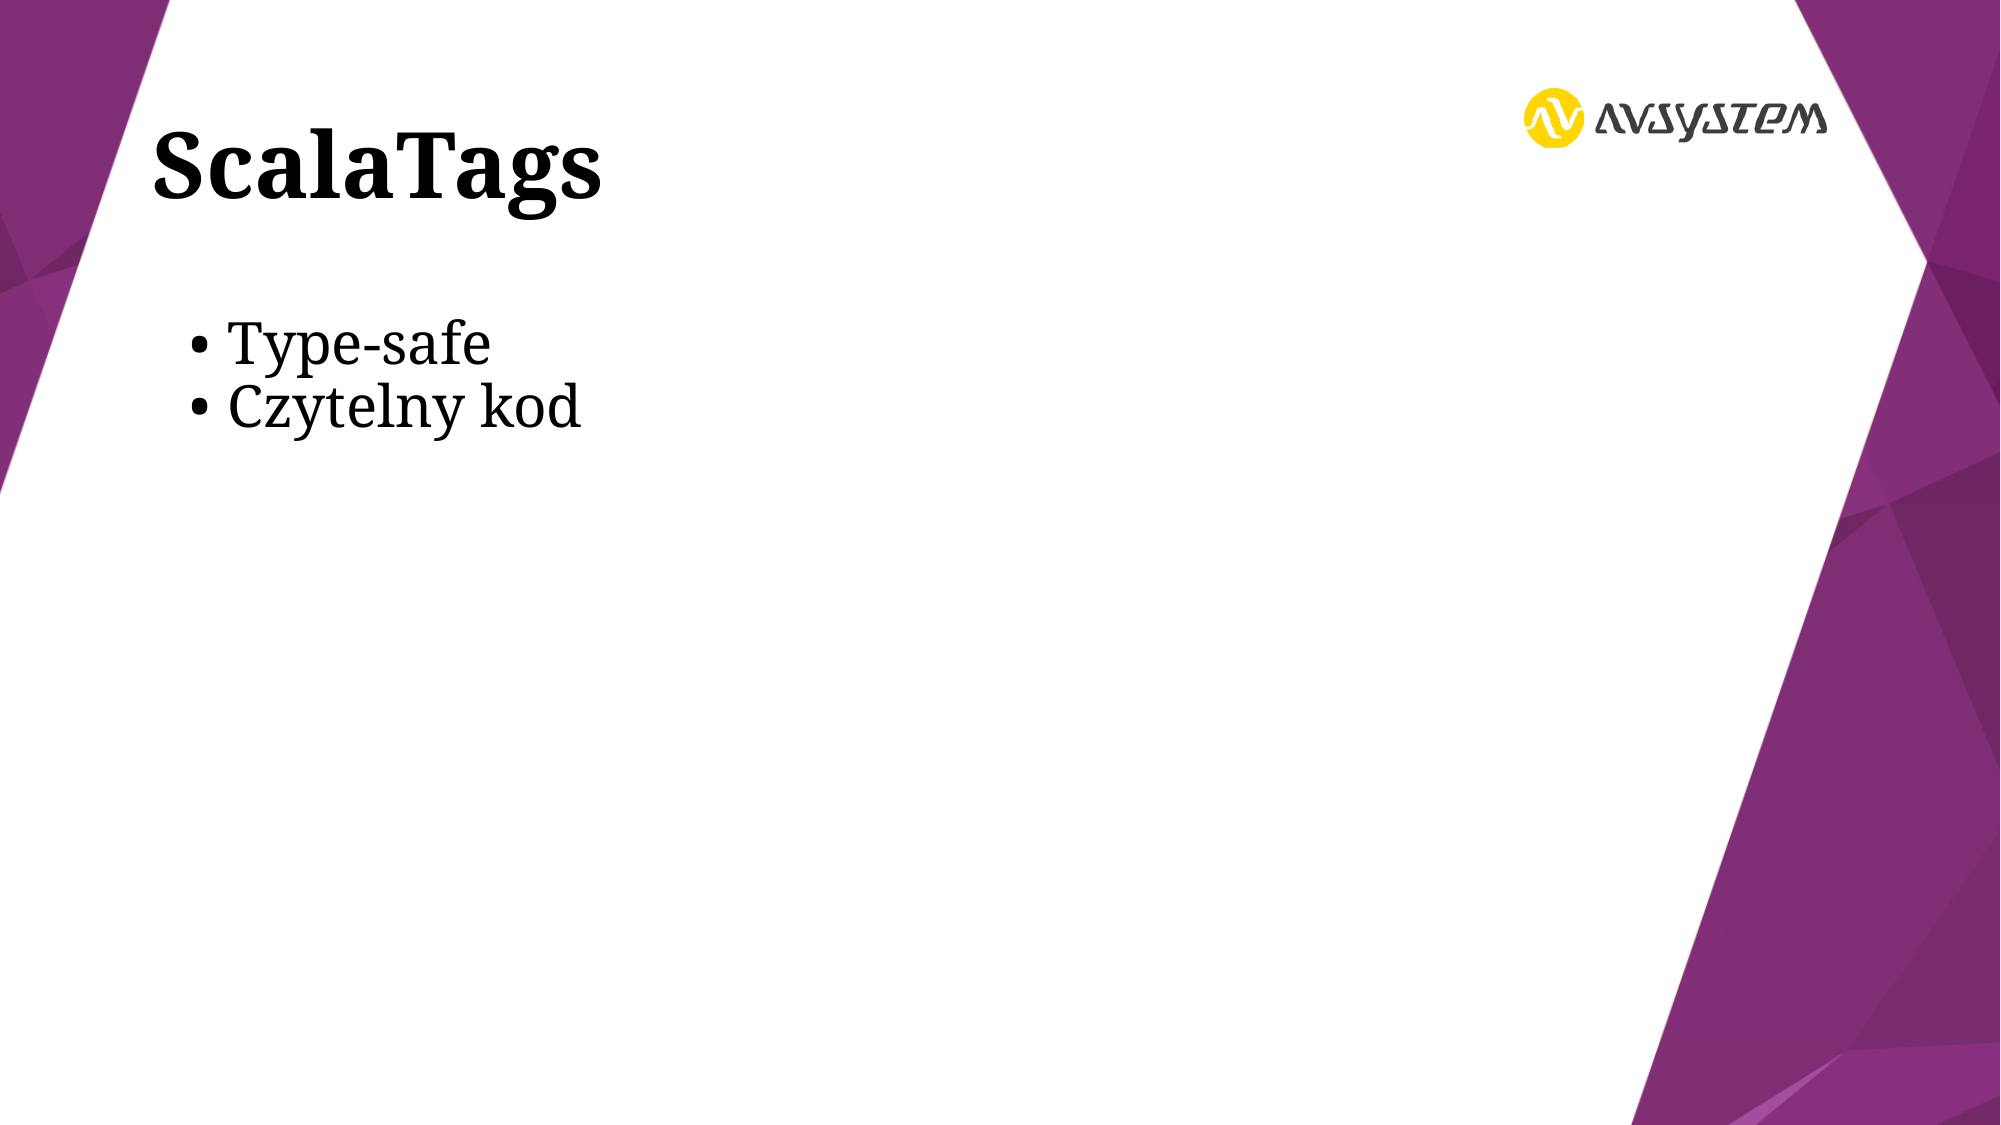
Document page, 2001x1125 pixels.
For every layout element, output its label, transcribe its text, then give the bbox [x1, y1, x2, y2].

title ScalaTags [137, 59, 1863, 278]
picture [0, 0, 2001, 1125]
list Type-safe Czytelny kod [137, 299, 1863, 1014]
